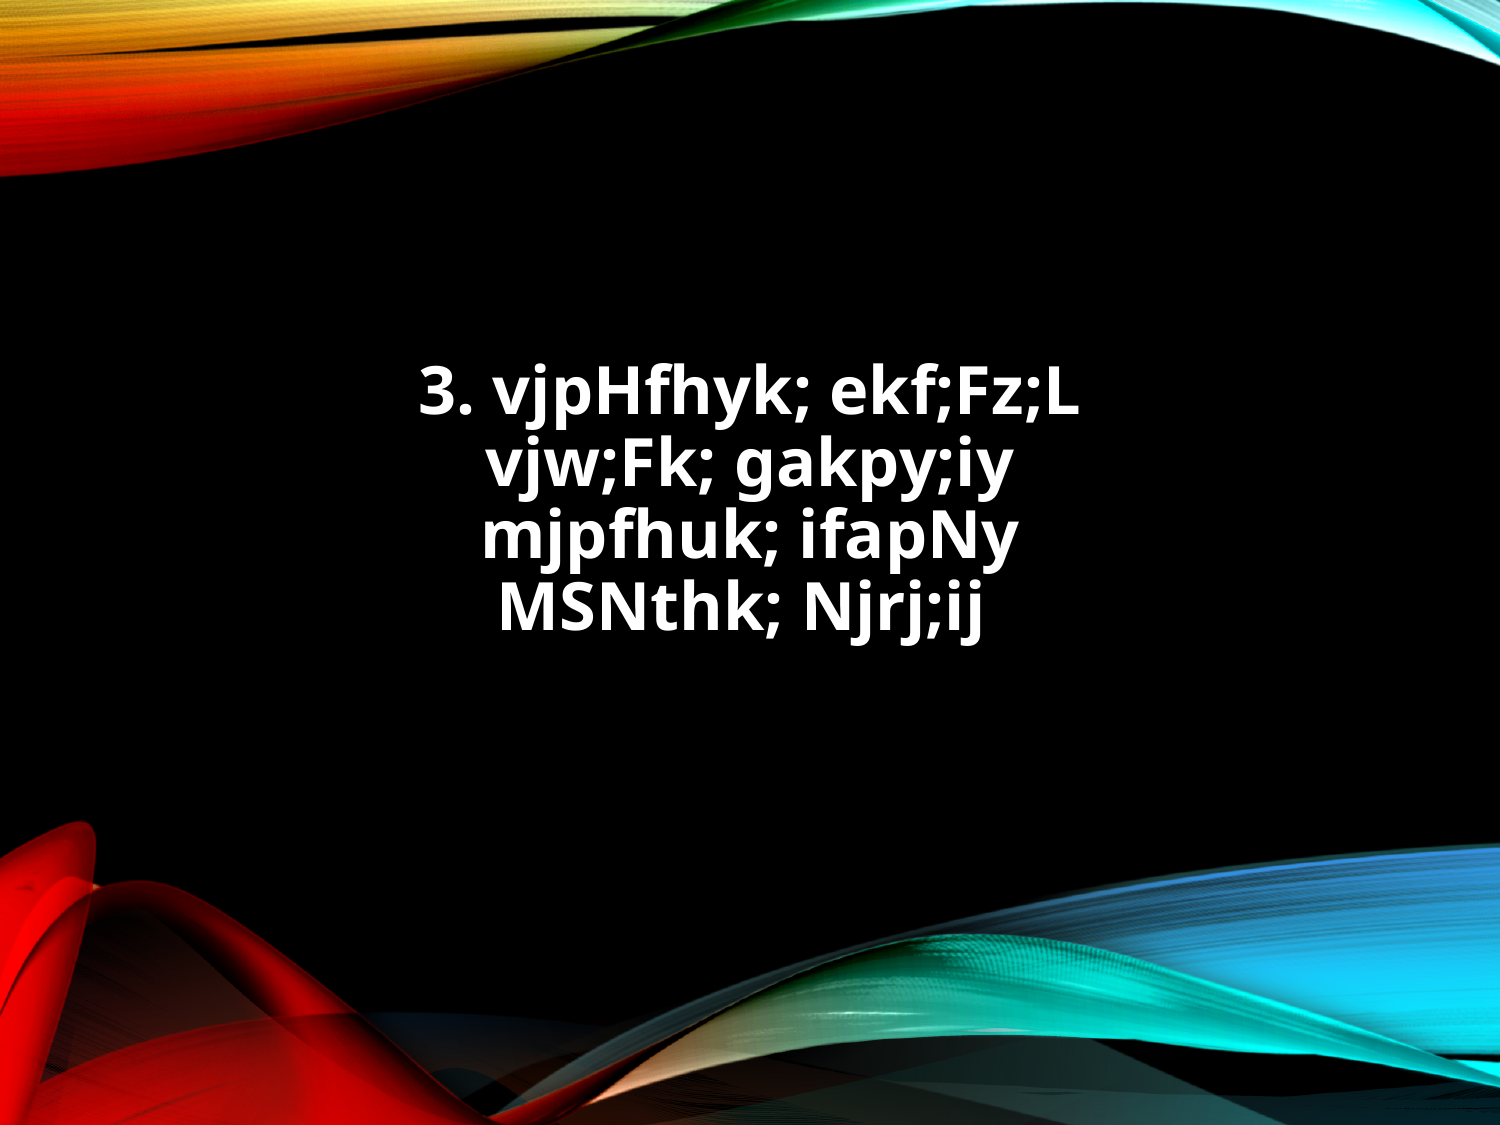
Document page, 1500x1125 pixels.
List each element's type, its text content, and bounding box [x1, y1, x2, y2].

subtitle 3. vjpHfhyk; ekf;Fz;L vjw;Fk; gakpy;iy mjpfhuk; ifapNy MSNthk; Njrj;ij [0, 62, 1500, 838]
picture [0, 838, 1500, 1125]
picture [0, 0, 1500, 62]
